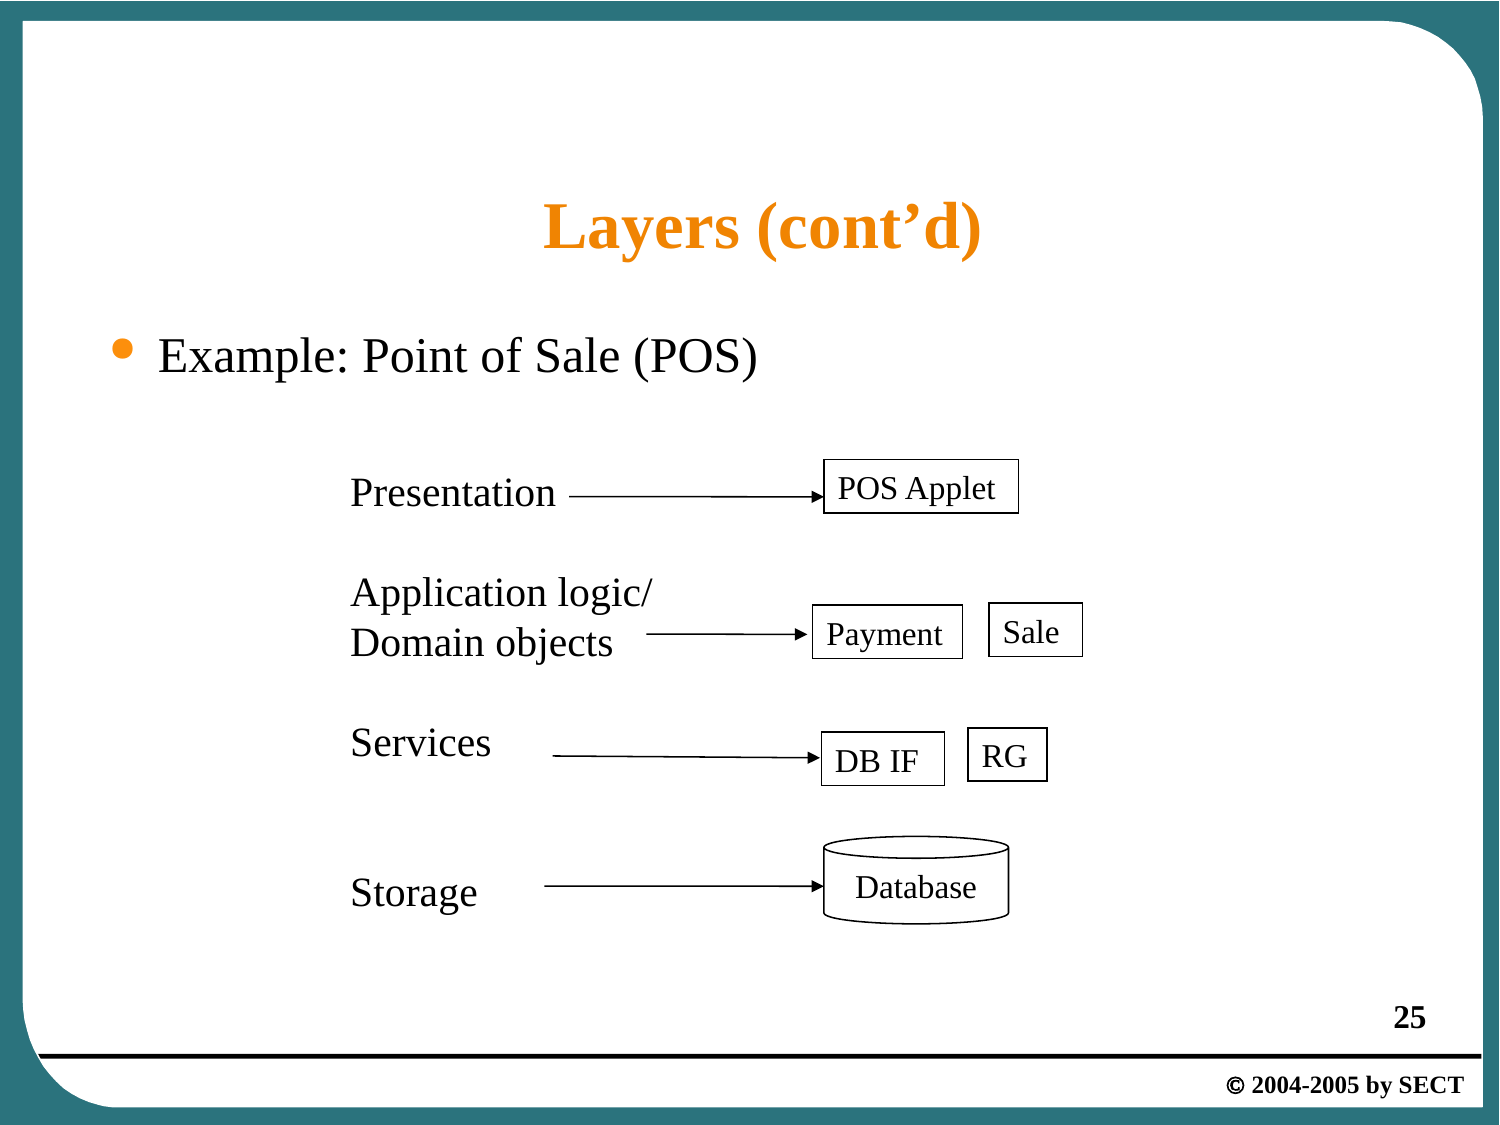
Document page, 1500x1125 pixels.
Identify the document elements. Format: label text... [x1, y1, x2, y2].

text_box [752, 490, 824, 504]
text_box DB IF [821, 731, 945, 786]
list Example: Point of Sale (POS) [96, 321, 1425, 391]
text_box RG [967, 727, 1048, 782]
text_box Presentation Application logic/ Domain objects Services Storage [335, 457, 752, 922]
text_box [752, 751, 821, 764]
text_box POS Applet [823, 459, 1019, 513]
title Layers (cont’d) [101, 189, 1425, 269]
text_box [752, 880, 824, 893]
text_box [752, 628, 808, 641]
text_box Payment [812, 604, 963, 659]
text_box Sale [988, 603, 1083, 657]
text_box Database [823, 836, 1009, 924]
